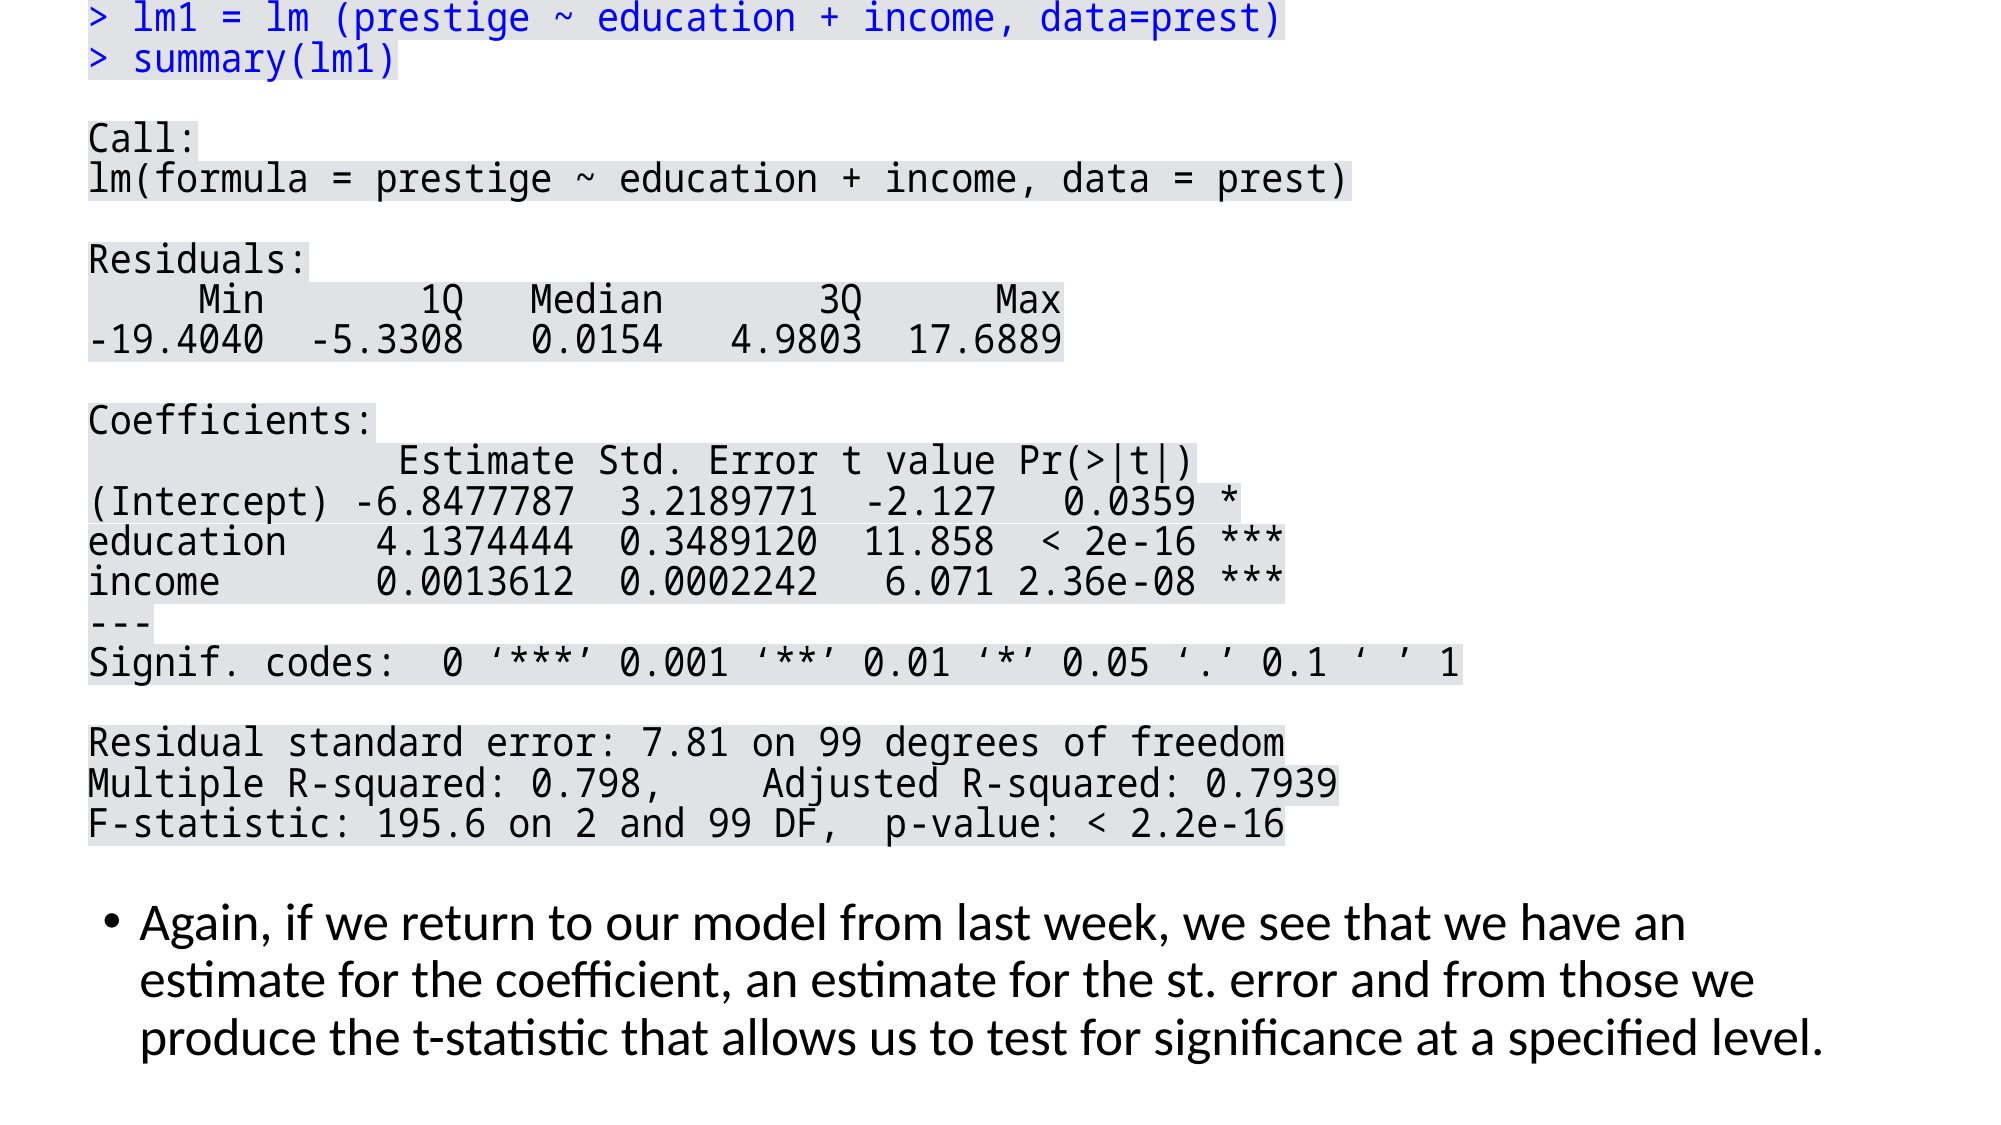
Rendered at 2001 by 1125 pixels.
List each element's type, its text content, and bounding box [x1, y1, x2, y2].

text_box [87, 0, 1810, 848]
list Again, if we return to our model from last week, we see that we have an estimate for the coefficient, an estimate for the st. error and from those we produce the t-statistic that allows us to test for significance at a specified level. [87, 887, 1888, 1088]
